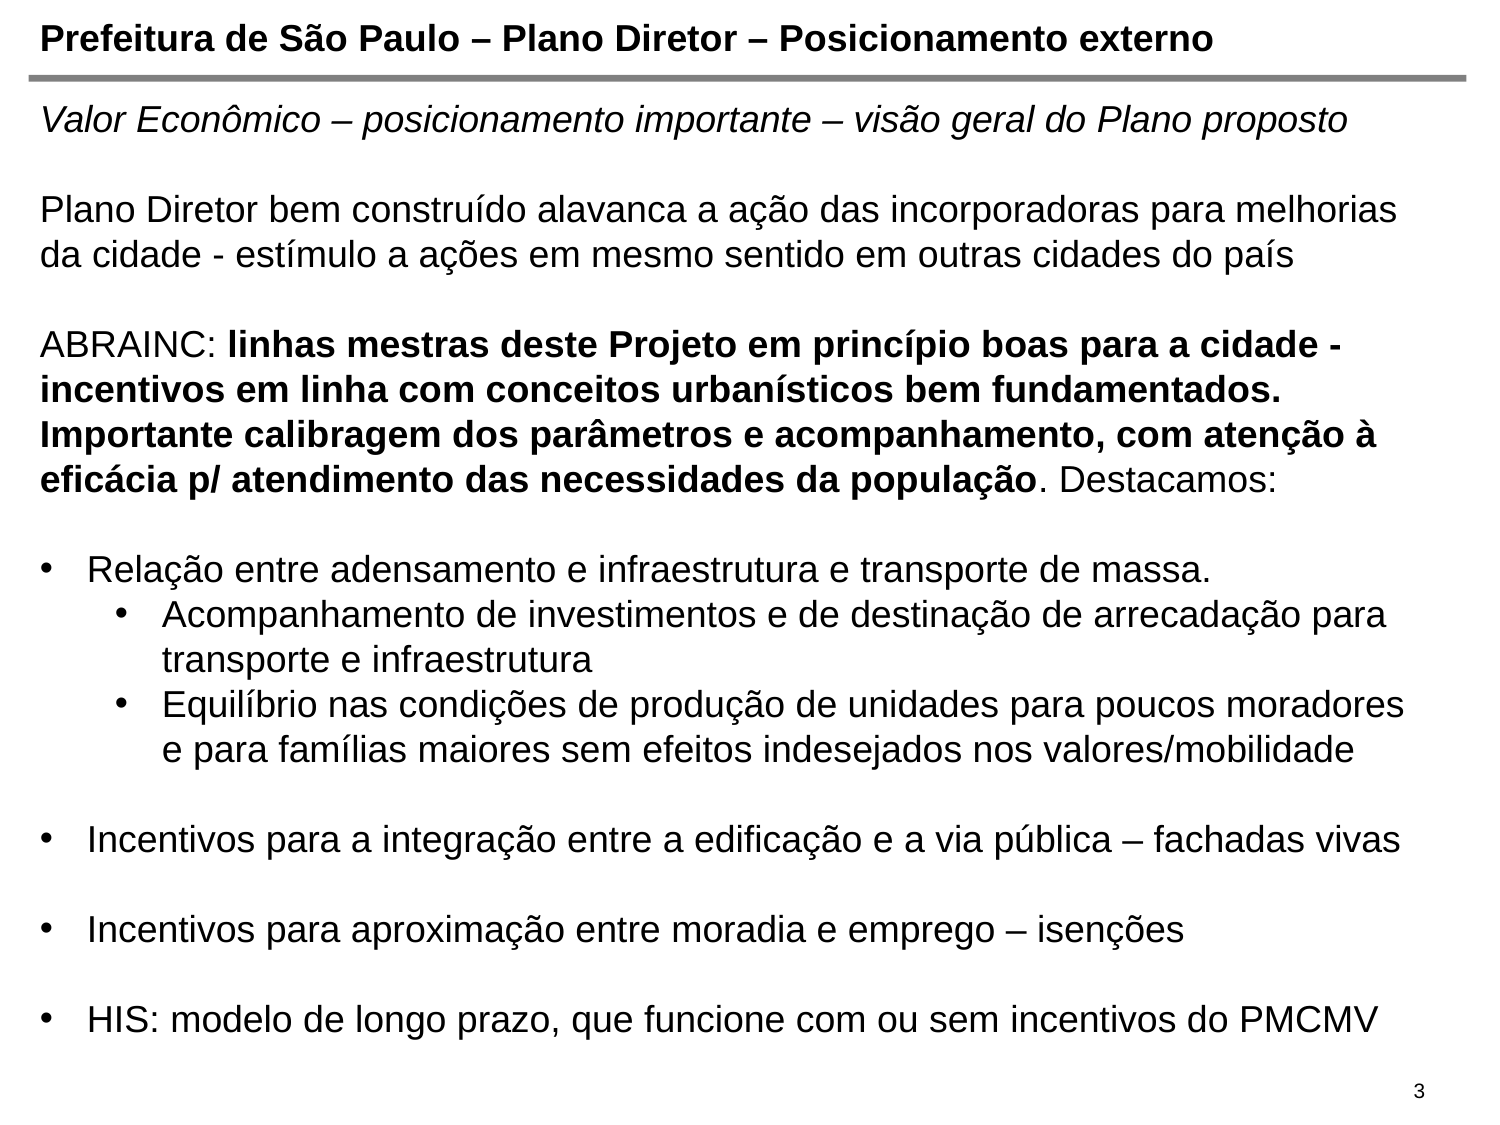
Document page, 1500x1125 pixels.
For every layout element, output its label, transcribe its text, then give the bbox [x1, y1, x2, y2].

title Prefeitura de São Paulo – Plano Diretor – Posicionamento externo [39, 19, 1445, 66]
text_box 3 [1074, 1077, 1425, 1103]
text_box Valor Econômico – posicionamento importante – visão geral do Plano proposto Plano Diretor bem construído alavanca a ação das incorporadoras para melhorias da cidade - estímulo a ações em mesmo sentido em outras cidades do país ABRAINC: linhas mestras deste Projeto em princípio boas para a cidade - incentivos em linha com conceitos urbanísticos bem fundamentados. Importante calibragem dos parâmetros e acompanhamento, com atenção à eficácia p/ atendimento das necessidades da população. Destacamos: Relação entre adensamento e infraestrutura e transporte de massa. Acompanhamento de investimentos e de destinação de arrecadação para transporte e infraestrutura Equilíbrio nas condições de produção de unidades para poucos moradores e para famílias maiores sem efeitos indesejados nos valores/mobilidade Incentivos para a integração entre a edificação e a via pública – fachadas vivas Incentivos para aproximação entre moradia e emprego – isenções HIS: modelo de longo prazo, que funcione com ou sem incentivos do PMCMV [29, 89, 1445, 1046]
